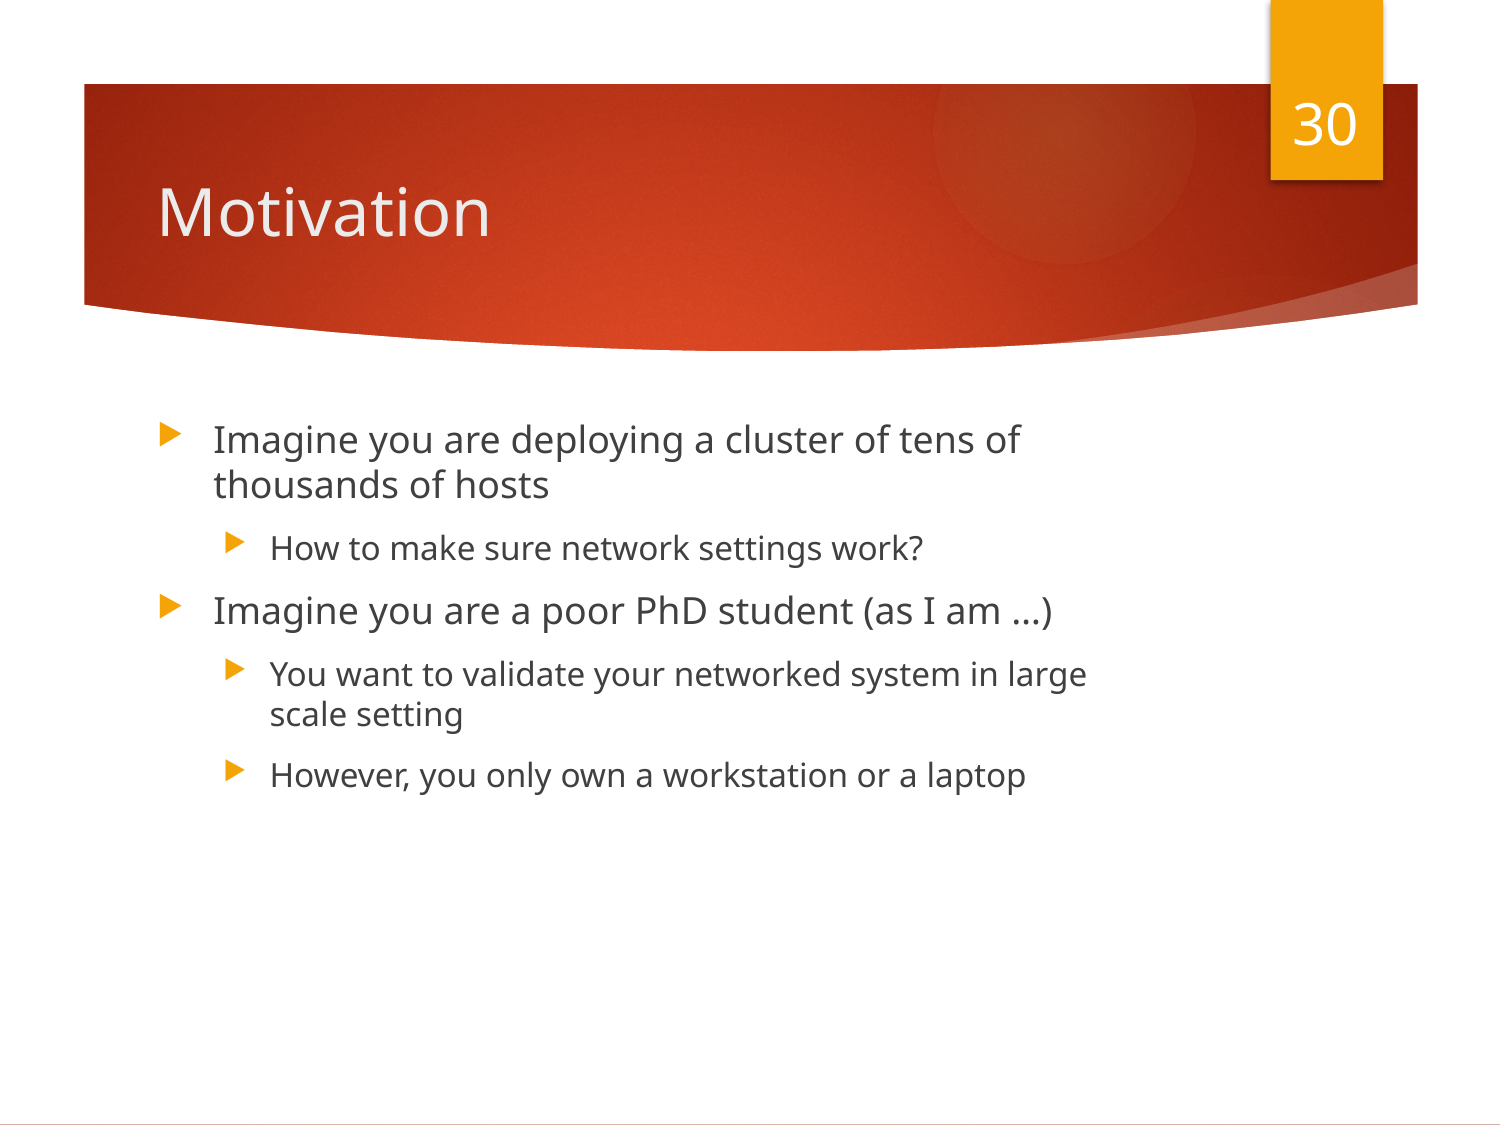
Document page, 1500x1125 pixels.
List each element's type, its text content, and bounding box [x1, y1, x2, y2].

title Motivation [141, 151, 1183, 269]
slide_number 30 [1273, 48, 1378, 175]
list Imagine you are deploying a cluster of tens of thousands of hosts How to make sure network settings work? Imagine you are a poor PhD student (as I am …) You want to validate your networked system in large scale setting However, you only own a workstation or a laptop [142, 408, 1183, 988]
